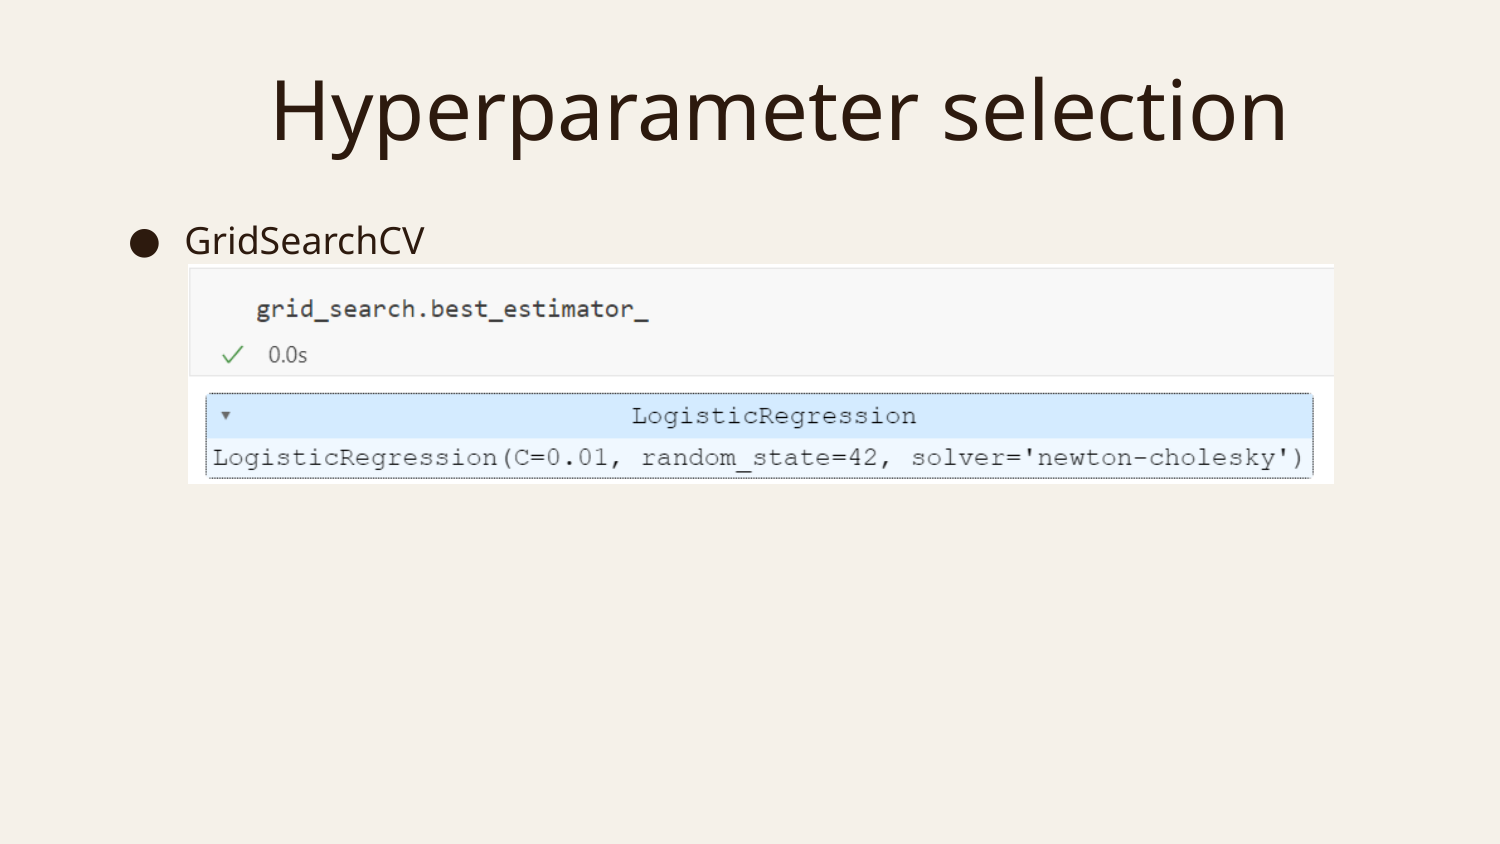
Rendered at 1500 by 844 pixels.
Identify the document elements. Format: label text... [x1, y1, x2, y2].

text_box Hyperparameter selection [178, 46, 1382, 157]
picture [188, 264, 1334, 484]
text_box GridSearchCV [109, 199, 1255, 388]
